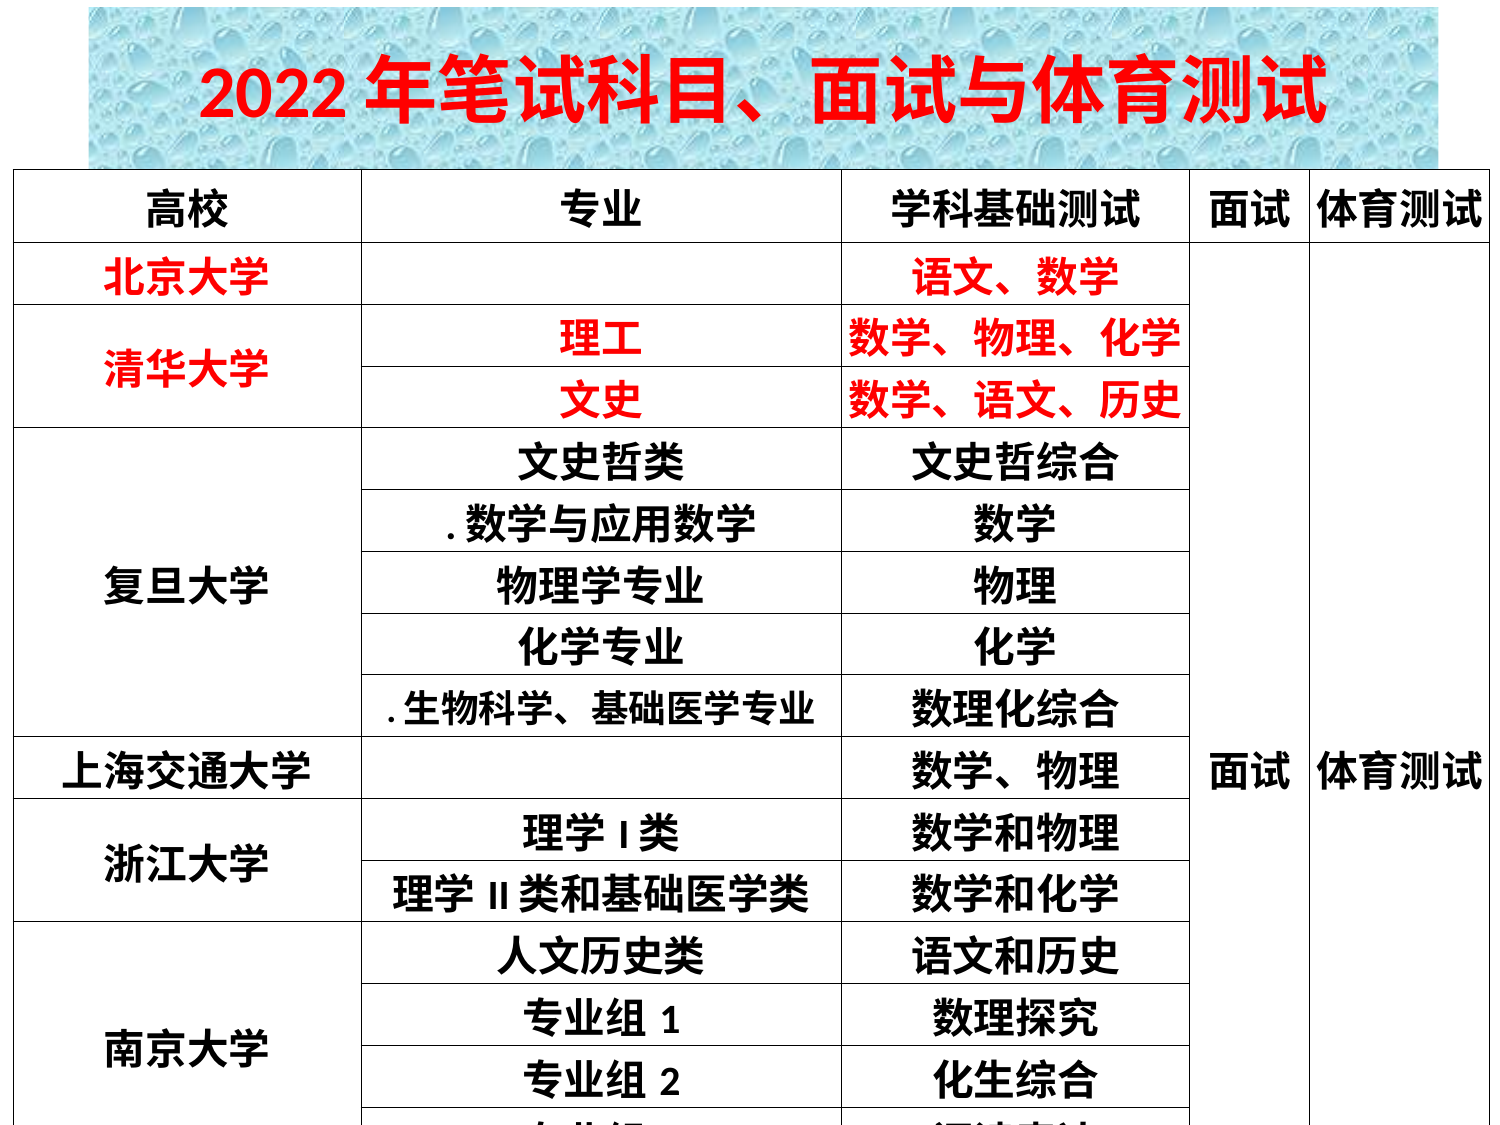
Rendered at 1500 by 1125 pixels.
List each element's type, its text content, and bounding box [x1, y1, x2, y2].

table_header 体育测试 [1310, 170, 1489, 242]
table_cell 上海交通大学 [14, 737, 361, 798]
table_cell 文史 [362, 367, 841, 427]
table_cell 面试 [1190, 243, 1309, 1125]
table_cell 数学 [842, 490, 1189, 551]
table_cell 文史哲类 [362, 428, 841, 489]
table_cell 专业组1 [362, 984, 841, 1045]
table_cell 数学、语文、历史 [842, 367, 1189, 427]
table_header 专业 [362, 170, 841, 242]
table_cell 专业组2 [362, 1046, 841, 1107]
table_header 面试 [1190, 170, 1309, 242]
table_cell 专业组3 [362, 1108, 841, 1125]
table_cell 数学、物理 [842, 737, 1189, 798]
table_cell 复旦大学 [14, 428, 361, 736]
table_cell 化学专业 [362, 614, 841, 674]
table_cell 清华大学 [14, 305, 361, 427]
table_cell 南京大学 [14, 922, 361, 1125]
table_cell 浙江大学 [14, 799, 361, 921]
table_cell 数学和化学 [842, 861, 1189, 921]
table_cell 物理学专业 [362, 552, 841, 613]
table_cell 数理探究 [842, 984, 1189, 1045]
table_cell 化生综合 [842, 1046, 1189, 1107]
table_cell .数学与应用数学 [362, 490, 841, 551]
table_cell 语文和历史 [842, 922, 1189, 983]
table_cell 化学 [842, 614, 1189, 674]
table_header 高校 [14, 170, 361, 242]
table_cell 数学和物理 [842, 799, 1189, 860]
table_cell 理学I类 [362, 799, 841, 860]
table_cell 数学、物理、化学 [842, 305, 1189, 366]
table_header 学科基础测试 [842, 170, 1189, 242]
table_cell 人文历史类 [362, 922, 841, 983]
table_cell 理工 [362, 305, 841, 366]
table_cell 数理化综合 [842, 675, 1189, 736]
table_cell [362, 243, 841, 304]
table_cell 理学II类和基础医学类 [362, 861, 841, 921]
table_cell 北京大学 [14, 243, 361, 304]
table_cell [362, 737, 841, 798]
table_cell 阅读表达 [842, 1108, 1189, 1125]
table_cell 物理 [842, 552, 1189, 613]
table_cell 文史哲综合 [842, 428, 1189, 489]
title 2022年笔试科目、面试与体育测试 [88, 7, 1439, 169]
table_cell 体育测试 [1310, 243, 1489, 1125]
table_cell 语文、数学 [842, 243, 1189, 304]
table_cell .生物科学、基础医学专业 [362, 675, 841, 736]
